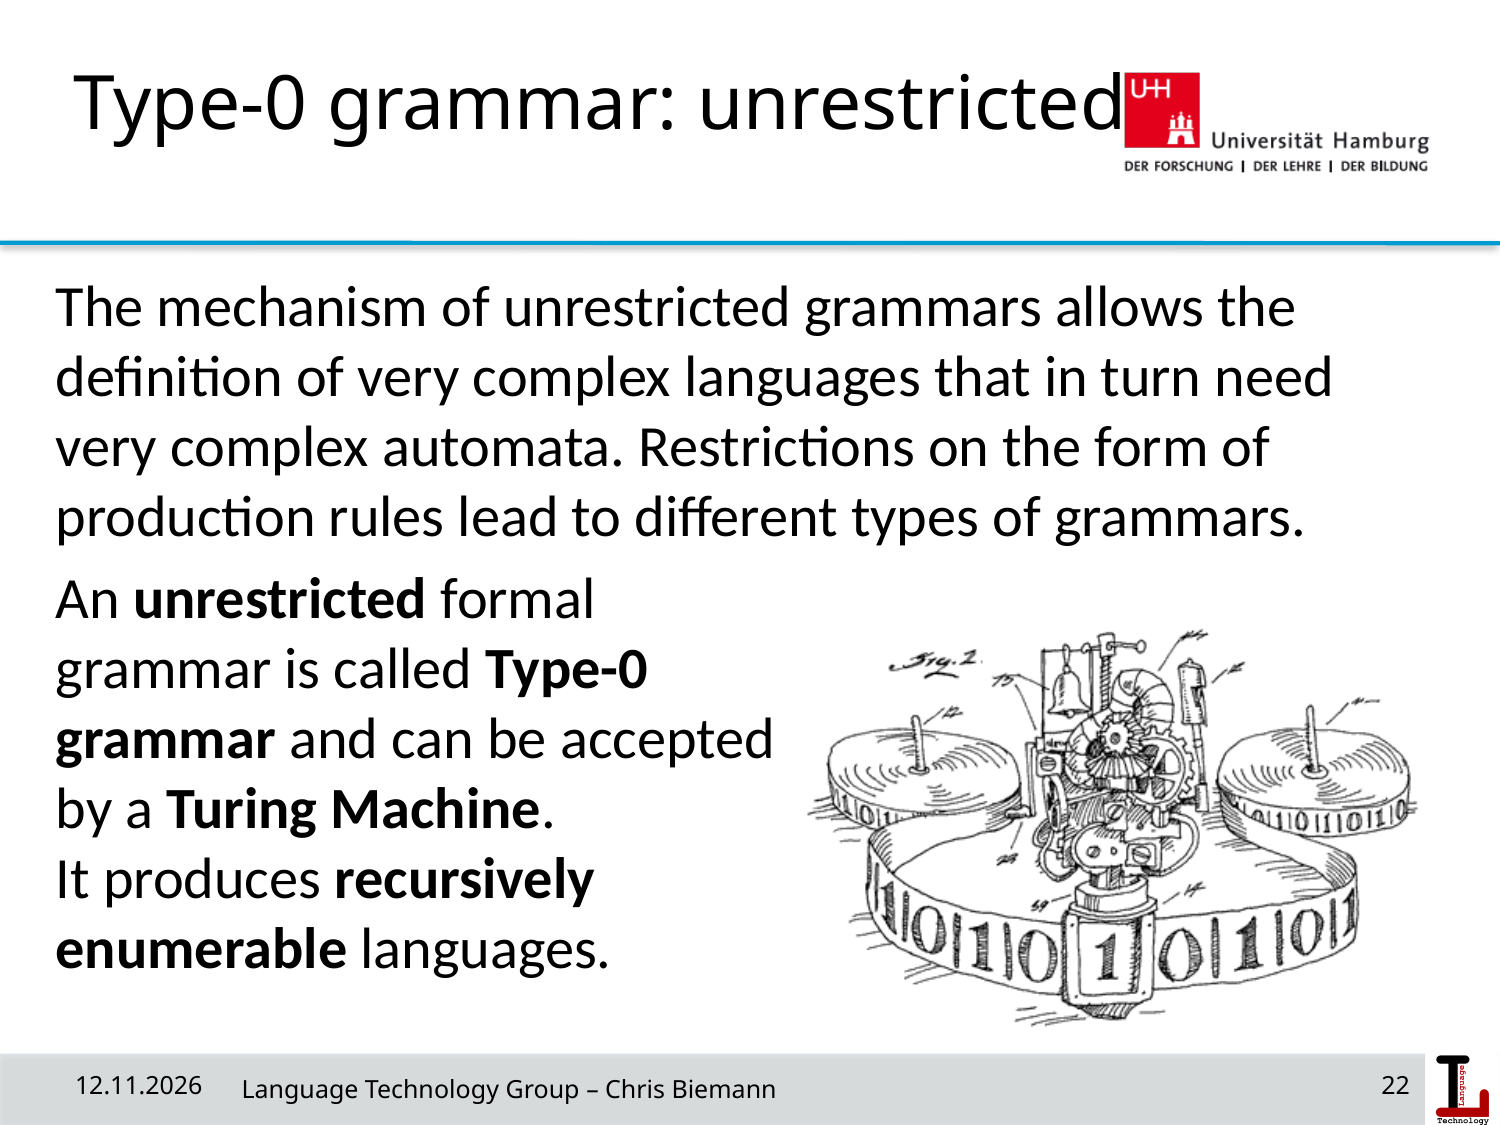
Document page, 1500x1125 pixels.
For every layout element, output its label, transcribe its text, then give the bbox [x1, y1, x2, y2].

text_box 31/03/19 [74, 1056, 224, 1117]
title Type-0 grammar: unrestricted [58, 46, 1187, 185]
picture [1425, 1052, 1500, 1125]
slide_number 22 [1196, 1056, 1425, 1117]
text_box Language Technology Group – Chris Biemann [235, 1058, 978, 1119]
list The mechanism of unrestricted grammars allows the definition of very complex languages that in turn need very complex automata. Restrictions on the form of production rules lead to different types of grammars. An unrestricted formal grammar is called Type-0 grammar and can be accepted by a Turing Machine. It produces recursively enumerable languages. [41, 261, 1459, 1047]
picture [799, 612, 1426, 1041]
